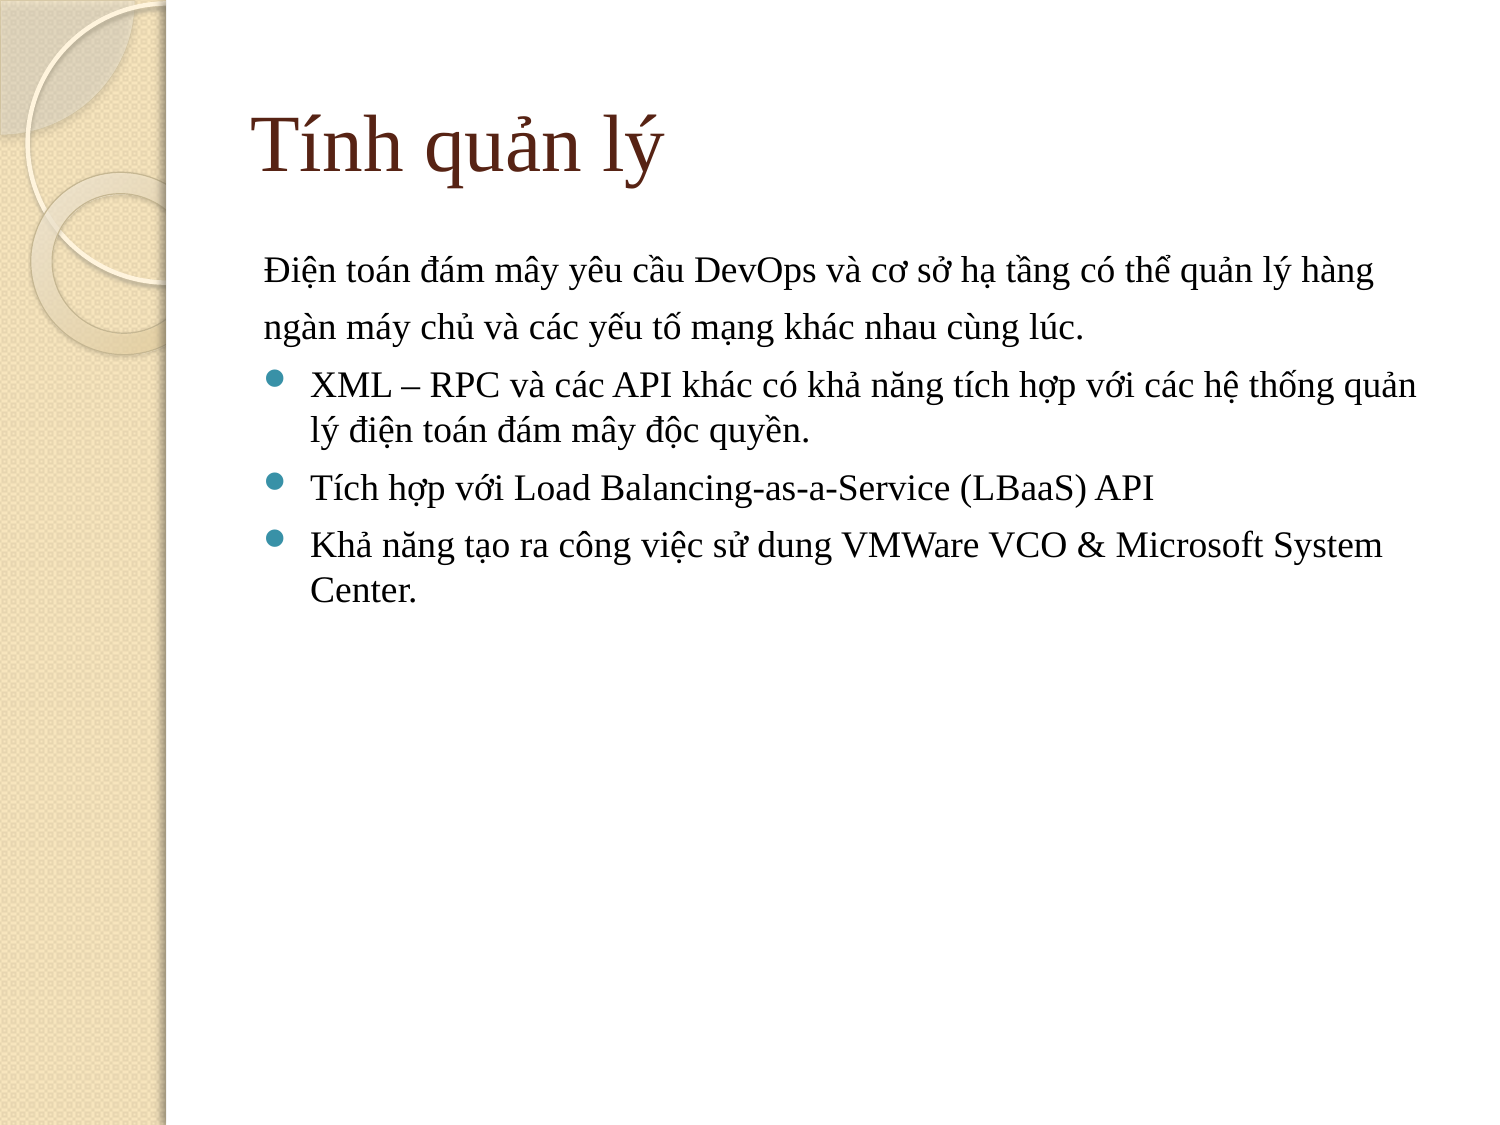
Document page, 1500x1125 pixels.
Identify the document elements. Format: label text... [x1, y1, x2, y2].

list Điện toán đám mây yêu cầu DevOps và cơ sở hạ tầng có thể quản lý hàng ngàn máy chủ và các yếu tố mạng khác nhau cùng lúc. XML – RPC và các API khác có khả năng tích hợp với các hệ thống quản lý điện toán đám mây độc quyền. Tích hợp với Load Balancing-as-a-Service (LBaaS) API Khả năng tạo ra công việc sử dung VMWare VCO & Microsoft System Center. [235, 237, 1466, 1025]
title Tính quản lý [235, 45, 1466, 233]
